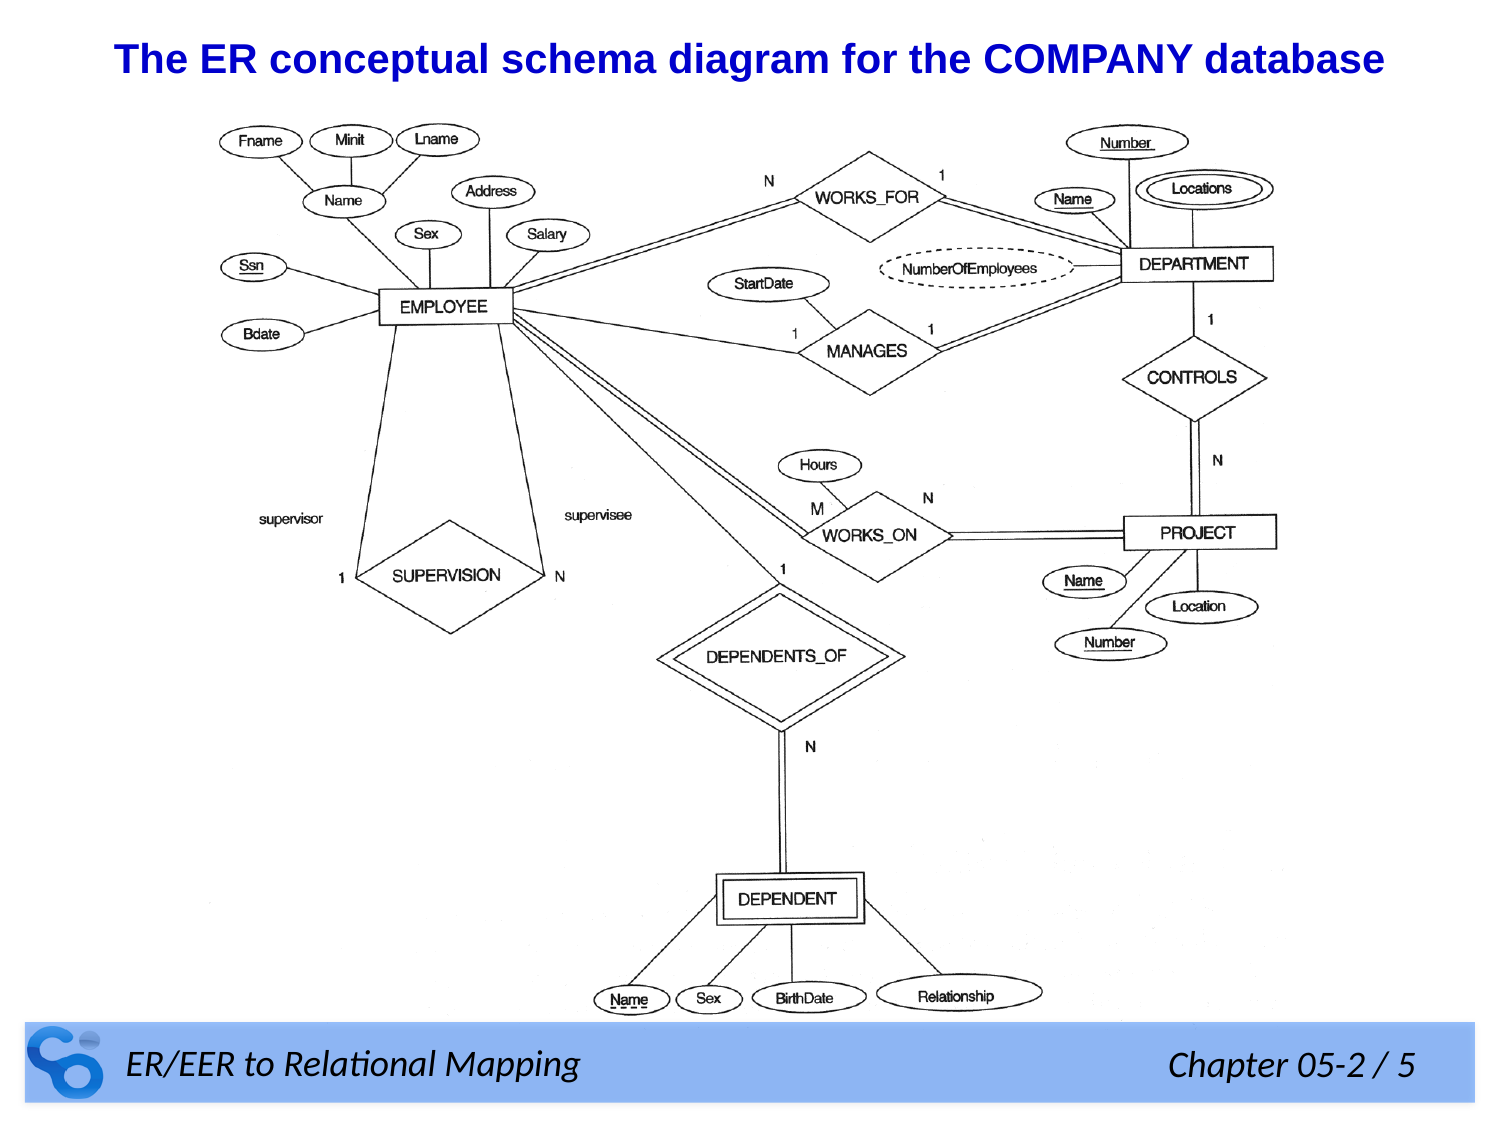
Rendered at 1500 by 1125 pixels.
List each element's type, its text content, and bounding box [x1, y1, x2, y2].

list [206, 90, 1294, 1020]
title The ER conceptual schema diagram for the COMPANY database [43, 23, 1457, 92]
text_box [24, 1021, 1476, 1125]
